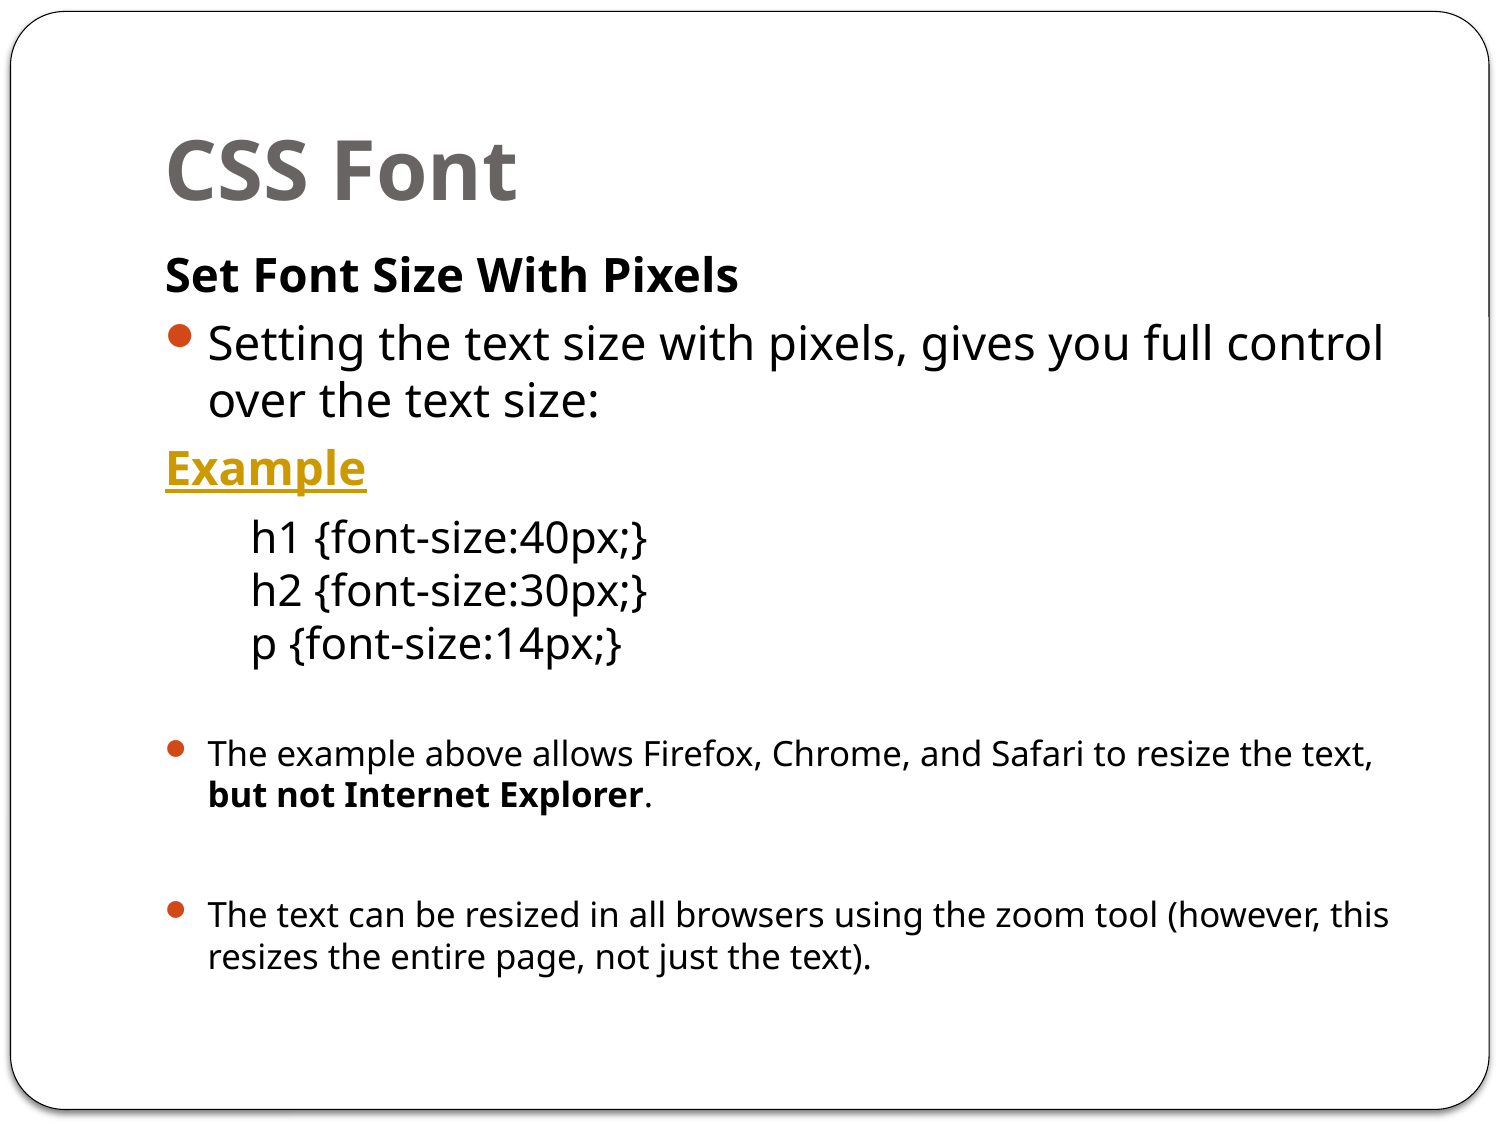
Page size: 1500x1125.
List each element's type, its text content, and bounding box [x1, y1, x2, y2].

title CSS Font [150, 45, 1425, 233]
list Set Font Size With Pixels Setting the text size with pixels, gives you full control over the text size: Example h1 {font-size:40px;} h2 {font-size:30px;} p {font-size:14px;} The example above allows Firefox, Chrome, and Safari to resize the text, but not Internet Explorer. The text can be resized in all browsers using the zoom tool (however, this resizes the entire page, not just the text). [150, 237, 1425, 988]
